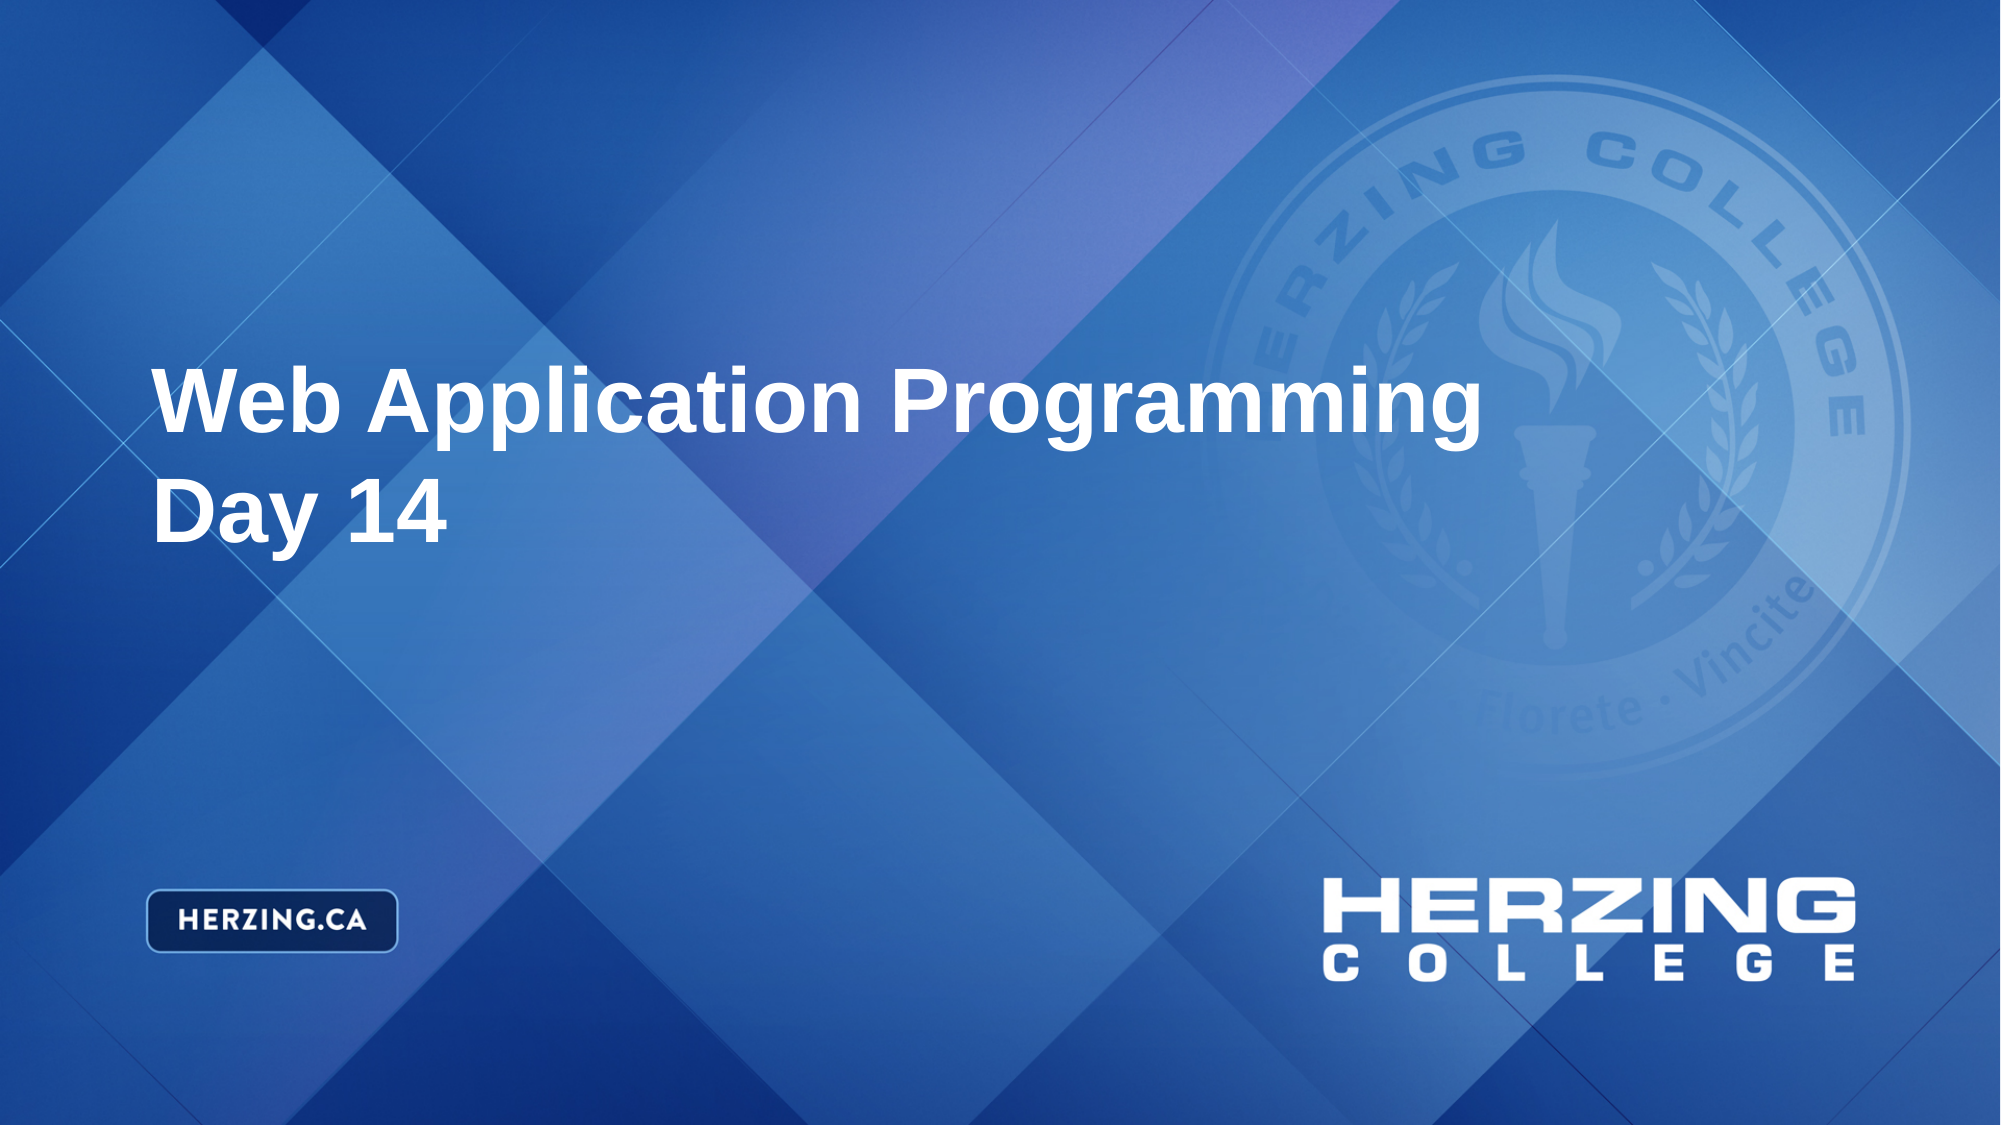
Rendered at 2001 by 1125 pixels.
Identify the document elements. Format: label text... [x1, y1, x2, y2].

picture [0, 0, 2001, 1125]
text_box Web Application Programming Day 14 [136, 332, 1780, 788]
